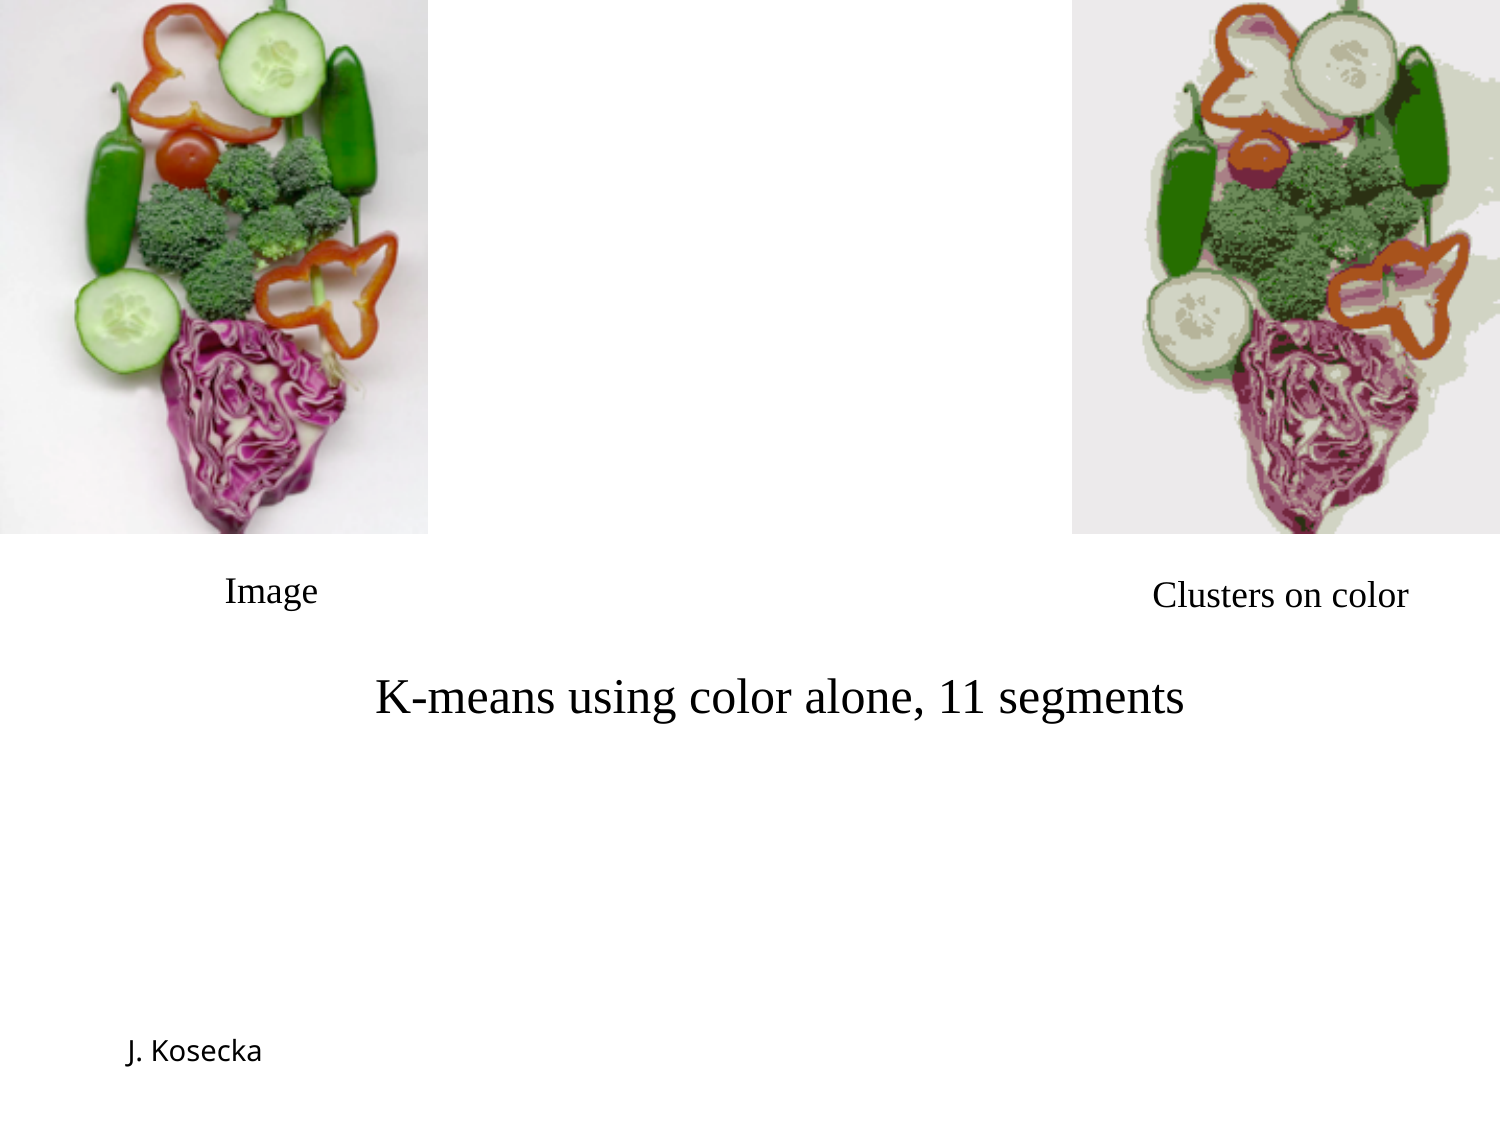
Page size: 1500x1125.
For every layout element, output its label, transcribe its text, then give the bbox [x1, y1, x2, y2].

text_box Image [209, 558, 334, 619]
text_box K-means using color alone, 11 segments [360, 656, 1201, 732]
text_box Clusters on color [1137, 562, 1424, 623]
picture [0, 0, 428, 534]
picture [1072, 0, 1500, 534]
slide_number J. Kosecka [112, 1025, 415, 1100]
